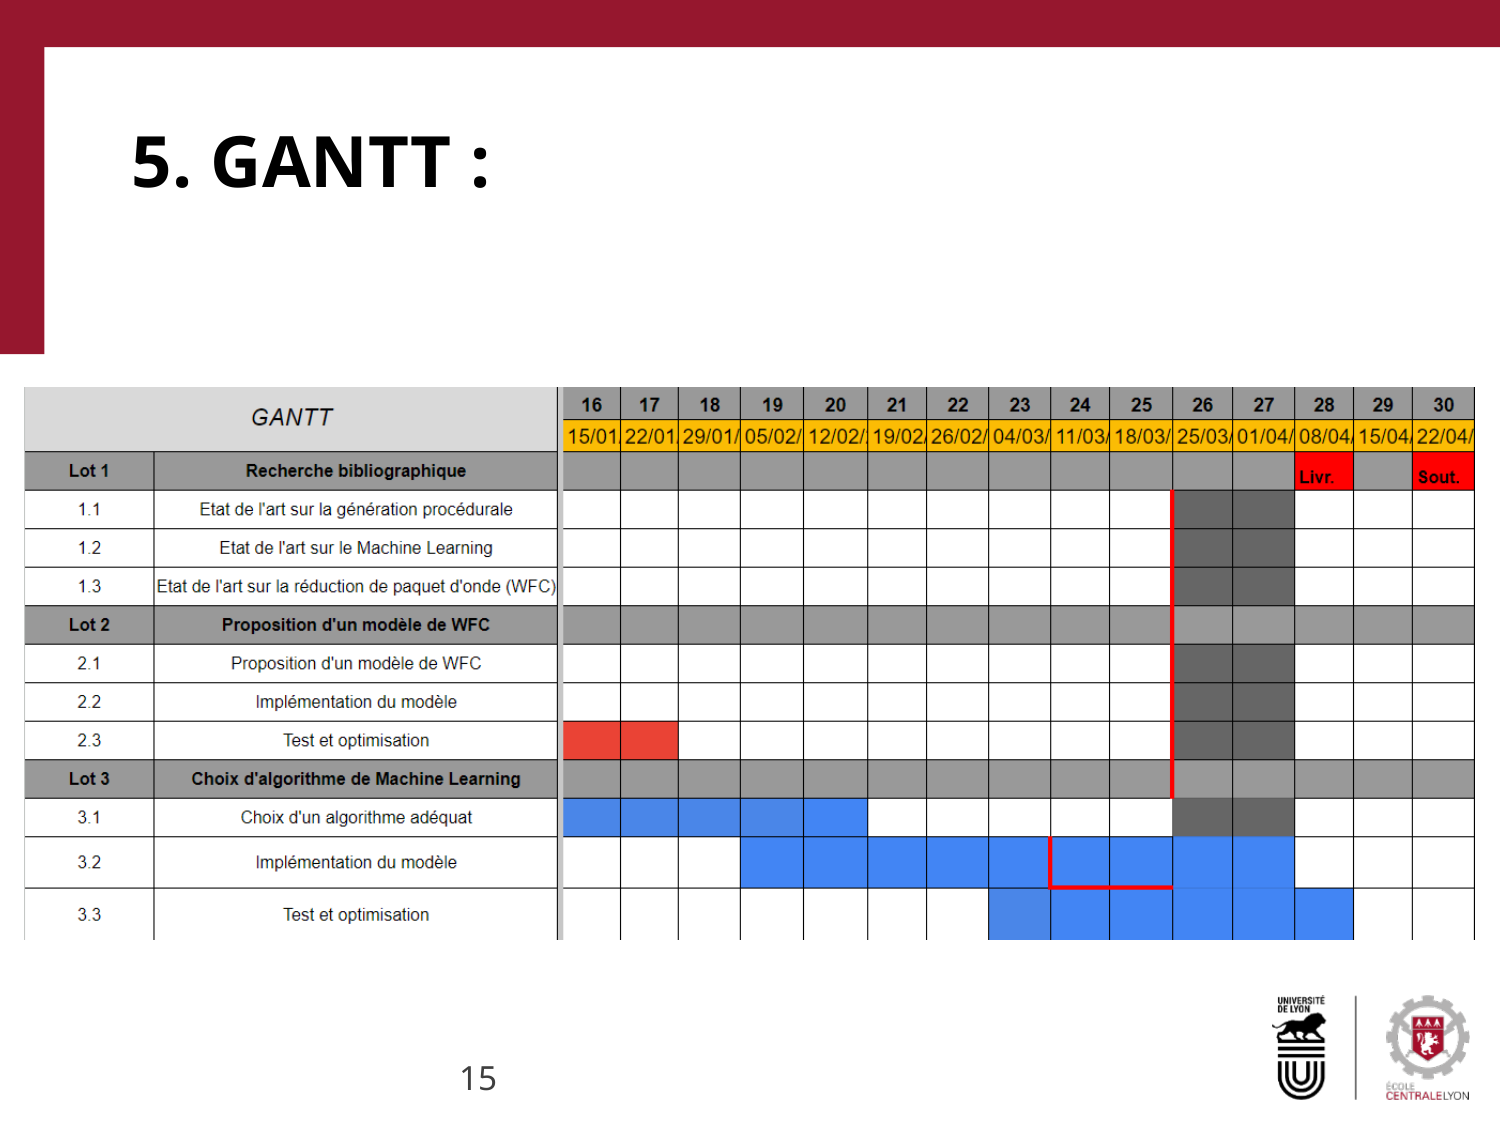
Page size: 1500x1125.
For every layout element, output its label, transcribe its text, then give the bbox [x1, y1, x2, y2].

text_box 5. GANTT : [116, 101, 1003, 276]
picture [1259, 982, 1488, 1113]
picture [24, 386, 1476, 941]
slide_number ‹#› [444, 1049, 782, 1110]
